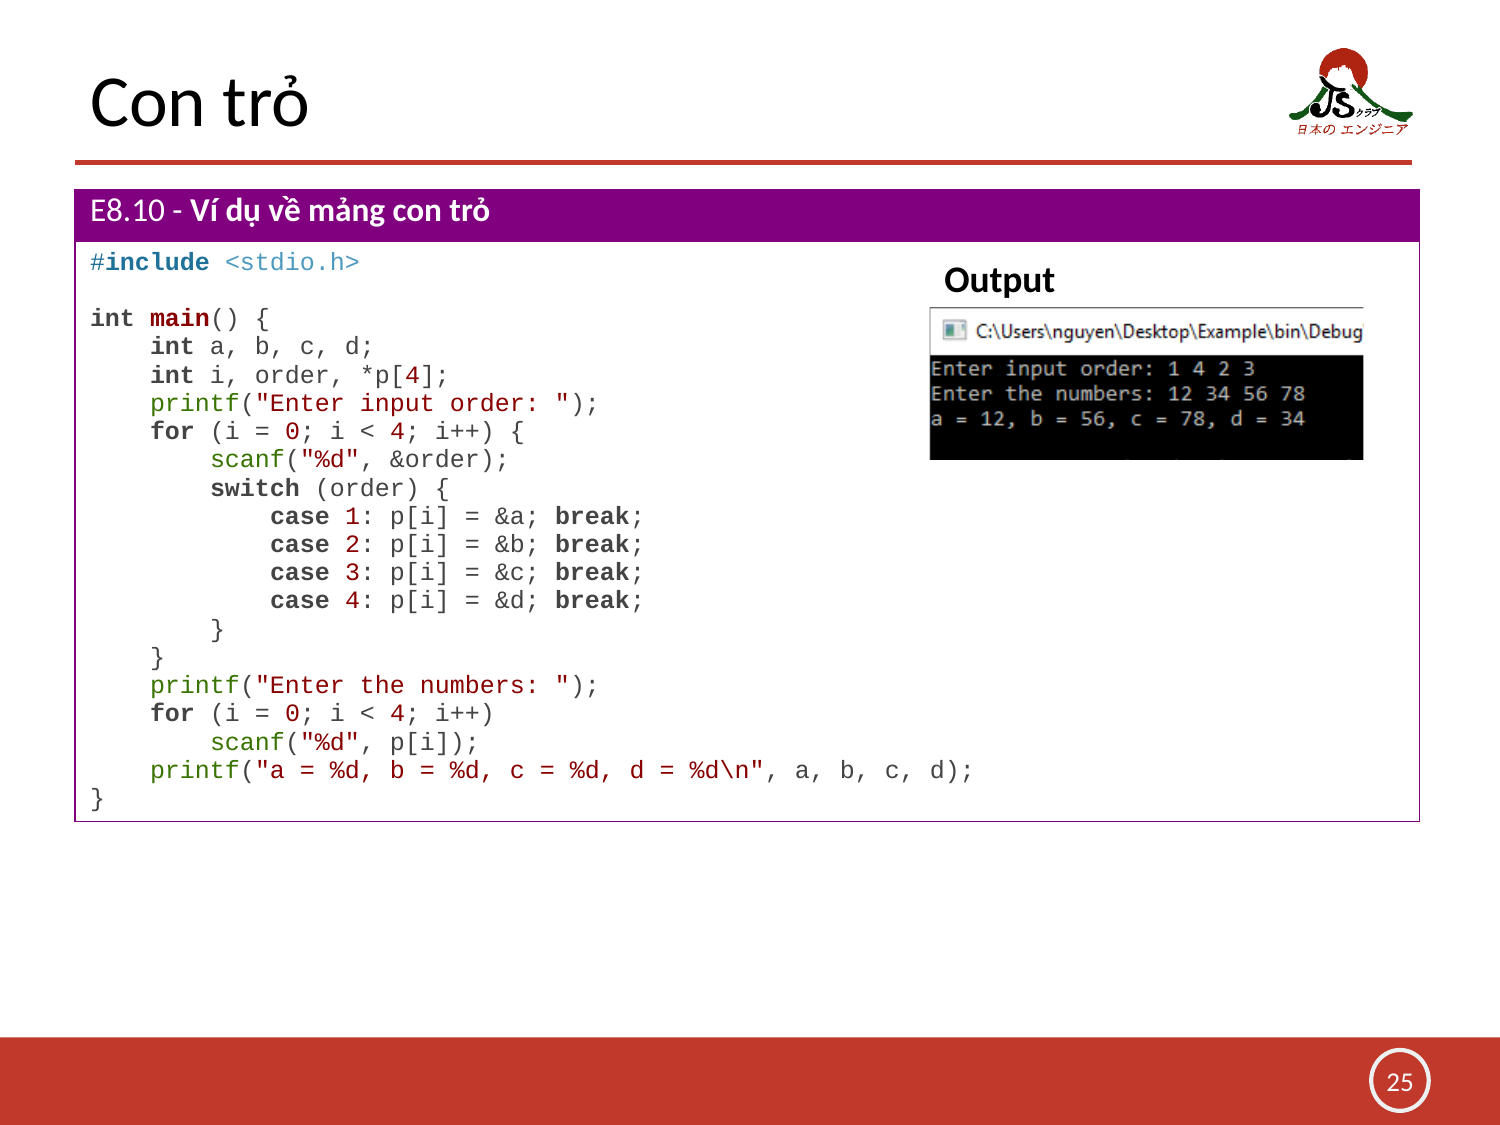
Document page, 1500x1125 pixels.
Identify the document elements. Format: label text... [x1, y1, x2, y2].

picture [1289, 48, 1413, 135]
title Con trỏ [75, 45, 1275, 149]
table_header E8.10 - Ví dụ về mảng con trỏ [76, 190, 1419, 242]
text_box Output [929, 247, 1073, 307]
picture [929, 307, 1364, 460]
table_cell #include <stdio.h> int main() { int a, b, c, d; int i, order, *p[4]; printf("Enter input order: "); for (i = 0; i < 4; i++) { scanf("%d", &order); switch (order) { case 1: p[i] = &a; break; case 2: p[i] = &b; break; case 3: p[i] = &c; break; case 4: p[i] = &d; break; } } printf("Enter the numbers: "); for (i = 0; i < 4; i++) scanf("%d", p[i]); printf("a = %d, b = %d, c = %d, d = %d\n", a, b, c, d); } [76, 242, 1419, 821]
